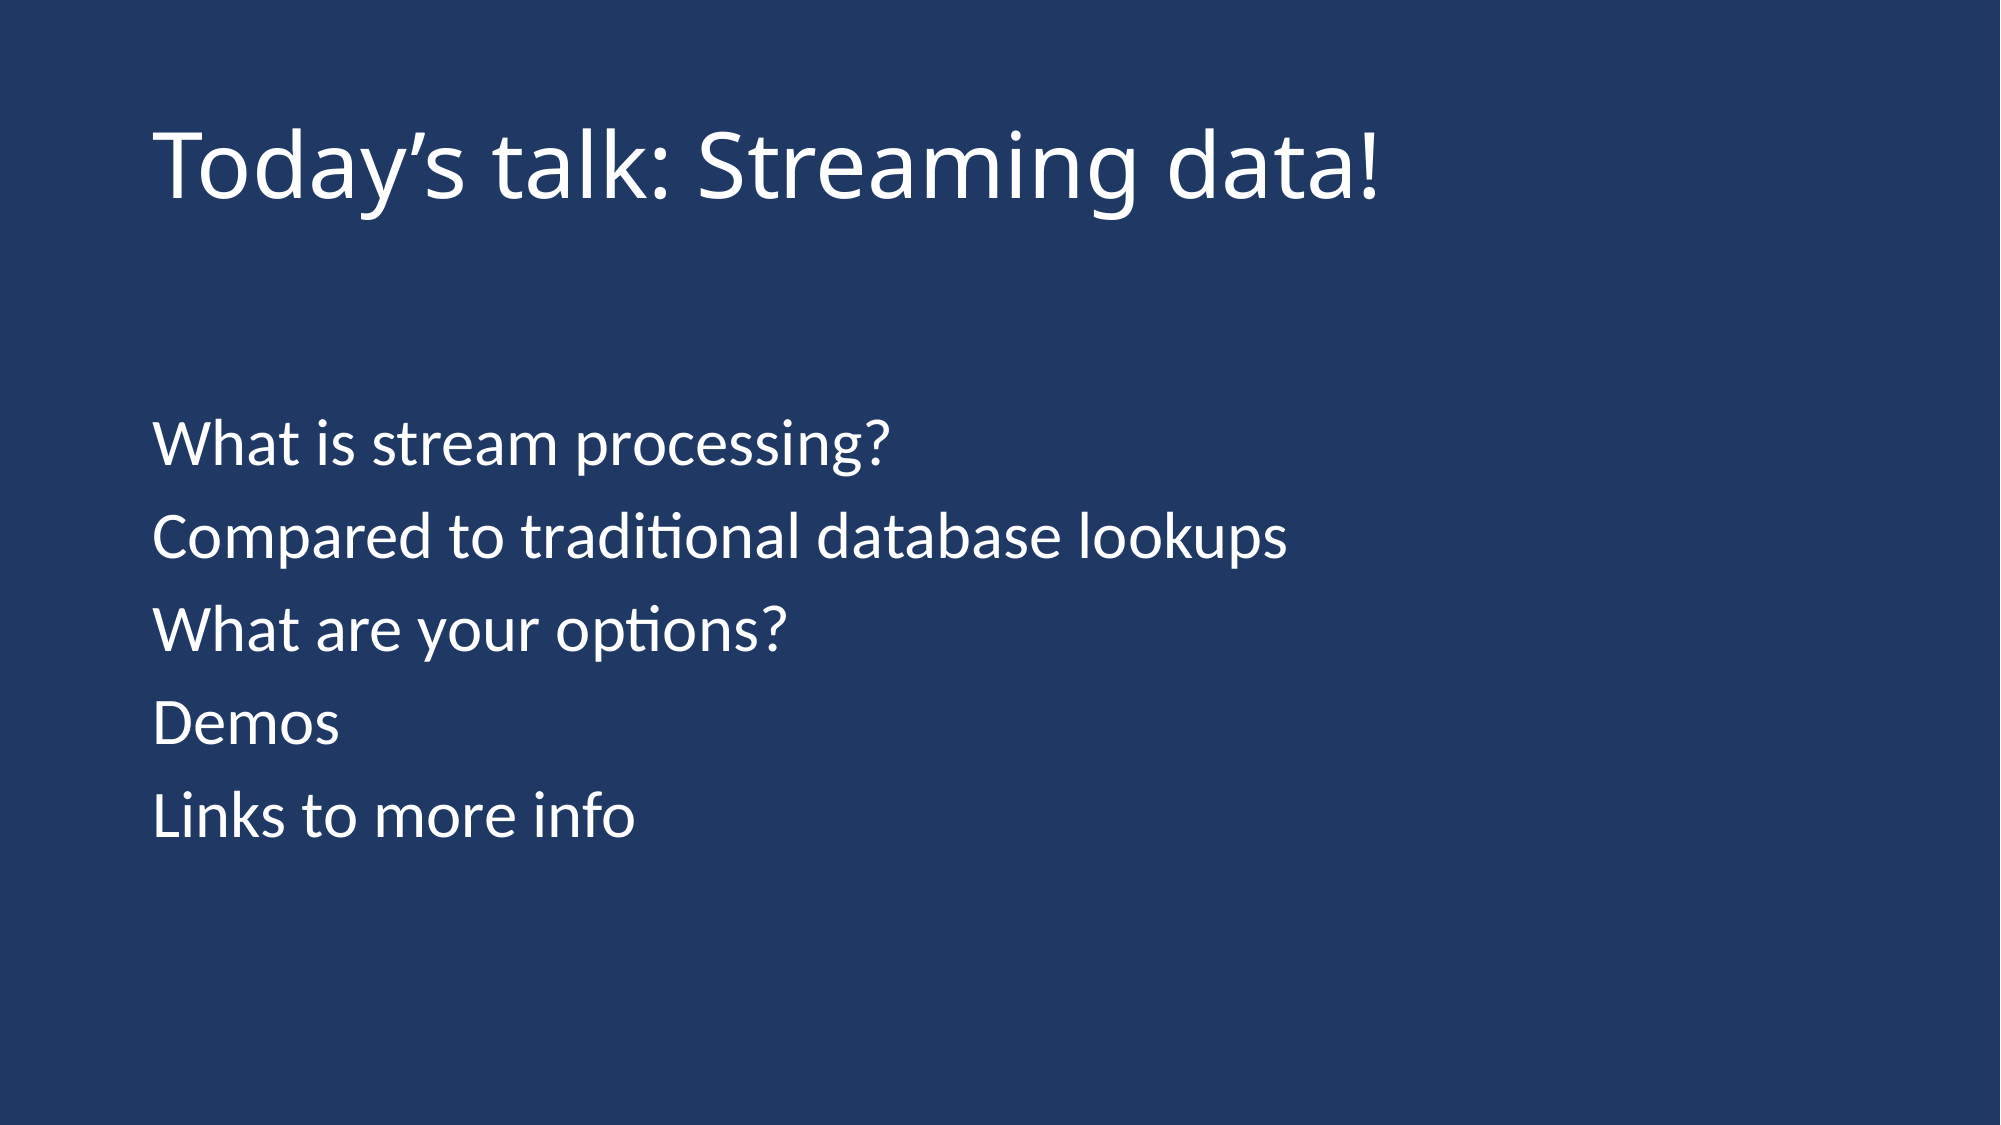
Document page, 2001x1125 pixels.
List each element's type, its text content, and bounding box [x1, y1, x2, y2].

title Today’s talk: Streaming data! [137, 59, 1863, 278]
list What is stream processing? Compared to traditional database lookups What are your options? Demos Links to more info [137, 299, 1863, 1014]
